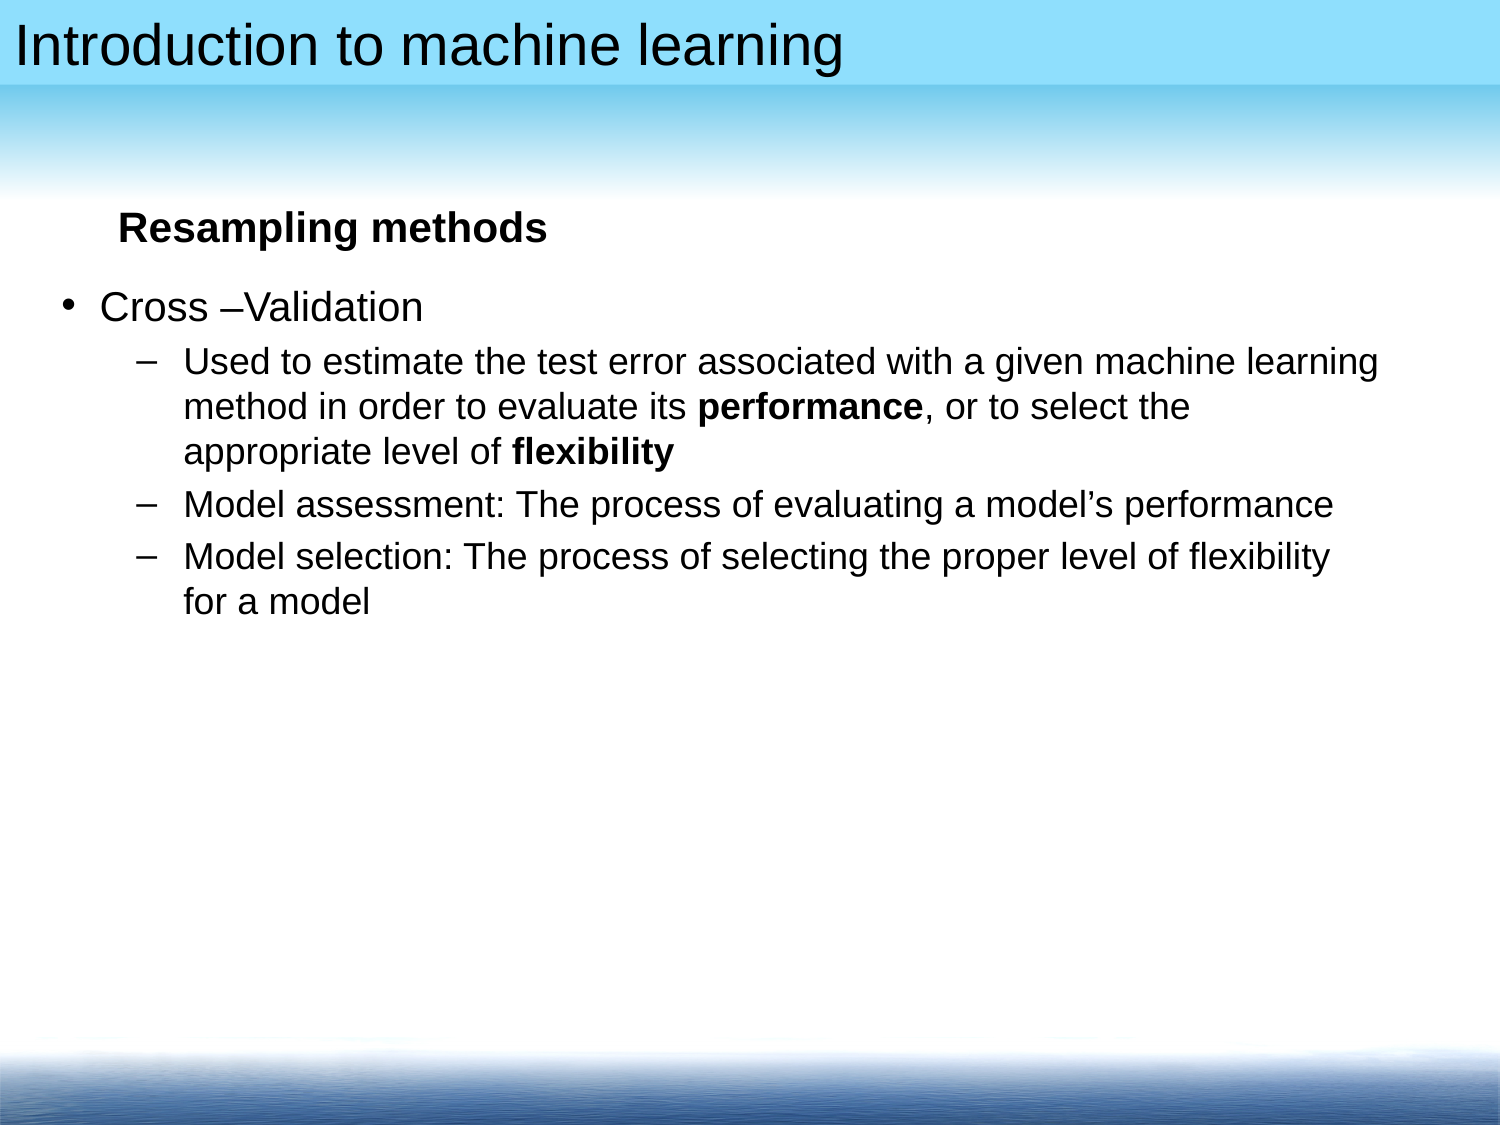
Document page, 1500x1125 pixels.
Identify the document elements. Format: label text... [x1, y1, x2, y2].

list Cross –Validation Used to estimate the test error associated with a given machine learning method in order to evaluate its performance, or to select the appropriate level of flexibility Model assessment: The process of evaluating a model’s performance Model selection: The process of selecting the proper level of flexibility for a model [46, 272, 1397, 901]
title Resampling methods [103, 192, 1397, 259]
picture [0, 1037, 1500, 1125]
